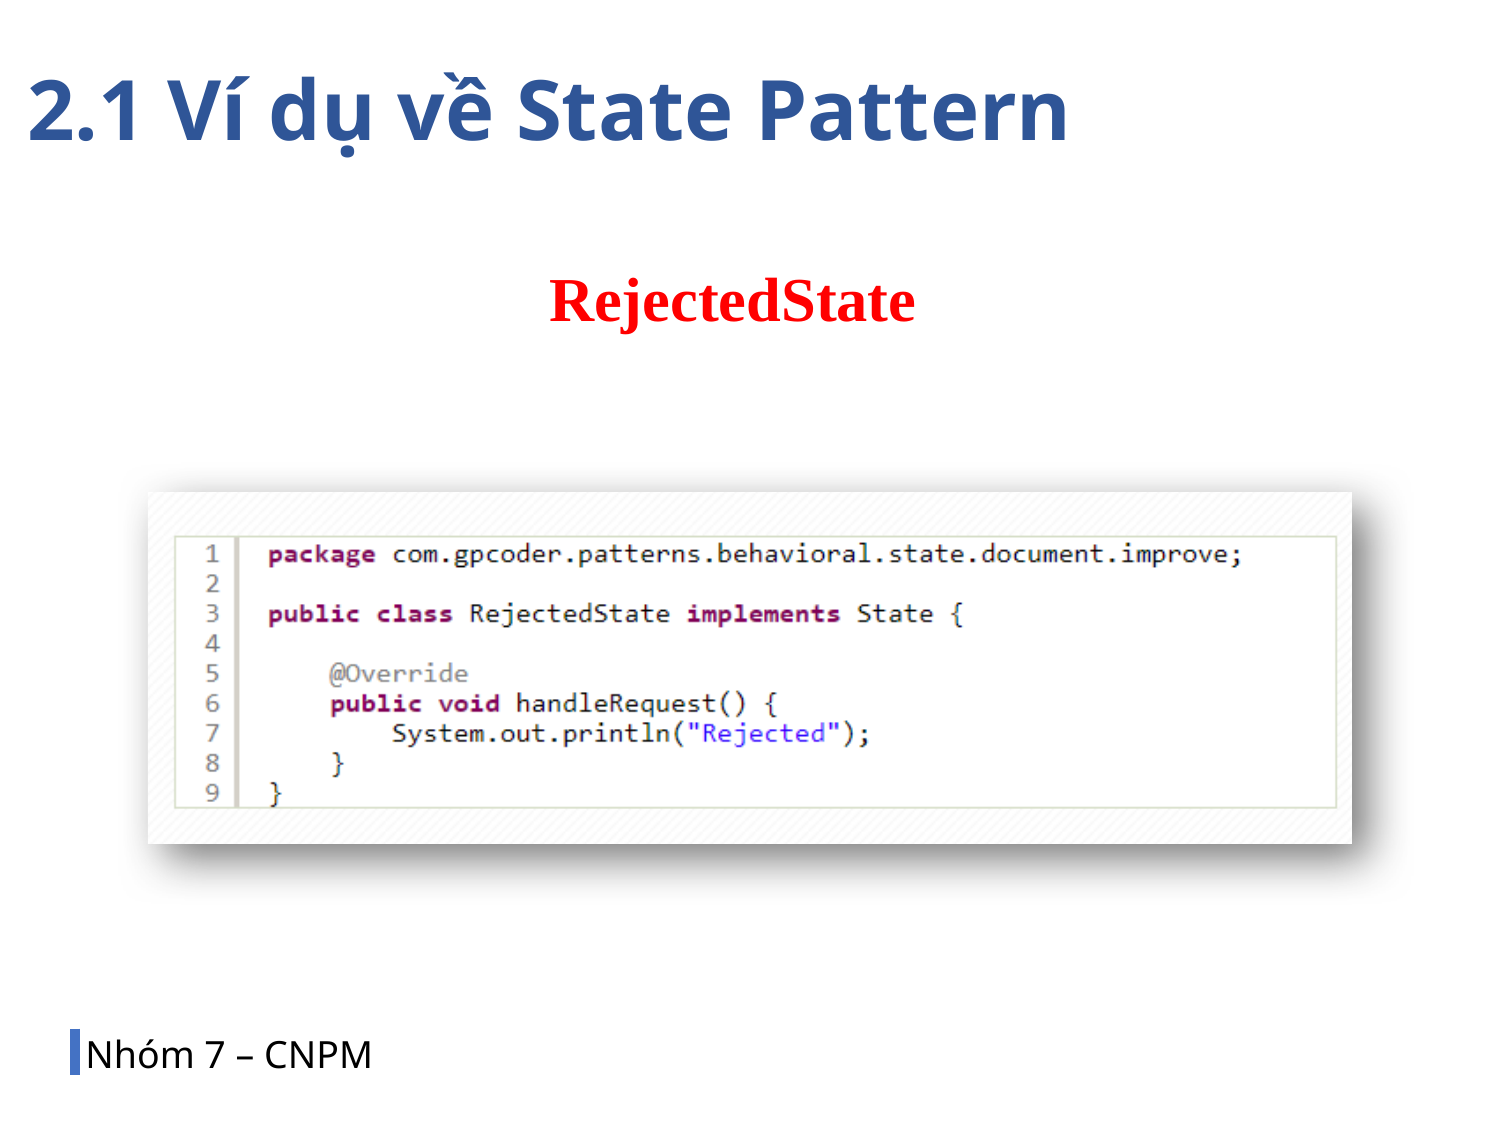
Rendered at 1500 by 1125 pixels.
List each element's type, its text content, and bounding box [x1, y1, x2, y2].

text_box RejectedState [534, 251, 932, 342]
text_box 2.1 Ví dụ về State Pattern [12, 50, 1088, 165]
text_box Nhóm 7 – CNPM [70, 1023, 389, 1084]
picture [147, 492, 1352, 844]
